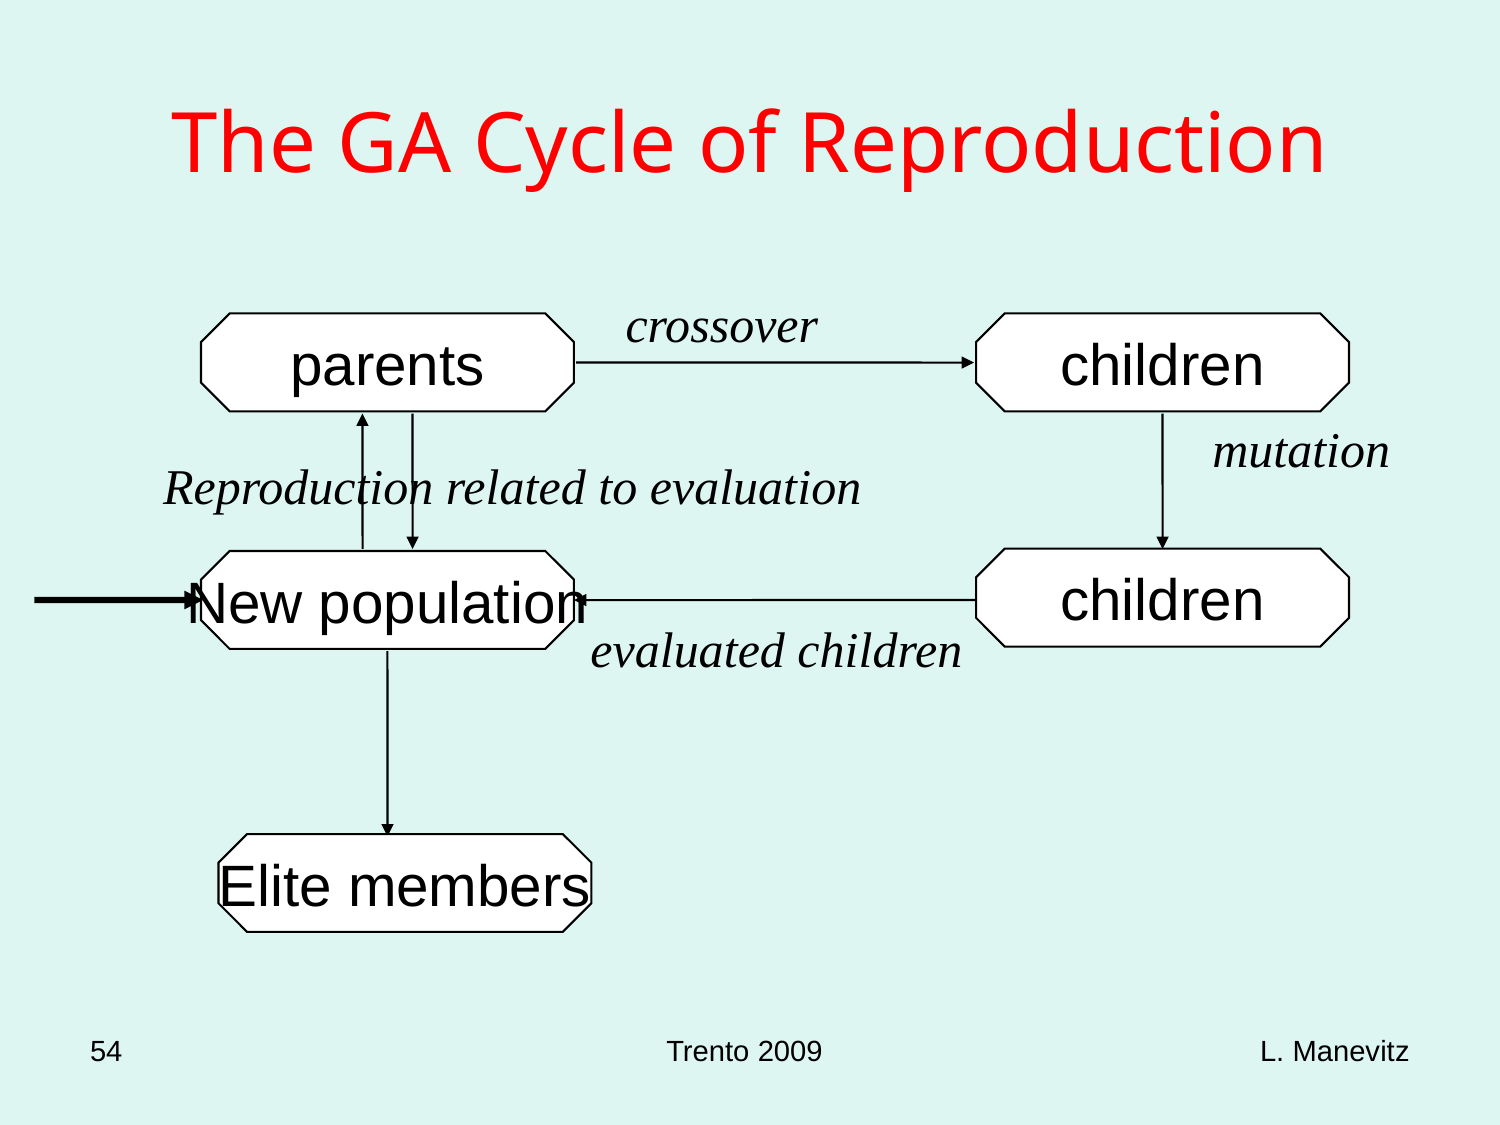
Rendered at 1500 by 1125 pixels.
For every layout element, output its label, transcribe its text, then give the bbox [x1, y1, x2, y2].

slide_number L. Manevitz [1074, 1024, 1426, 1103]
text_box New population [201, 550, 574, 649]
text_box [406, 523, 419, 549]
footer Trento 2009 [501, 1024, 988, 1103]
text_box Elite members [218, 834, 592, 932]
slide_number 54 [74, 1024, 426, 1103]
text_box Reproduction related to evaluation [148, 447, 877, 523]
text_box evaluated children [575, 610, 978, 685]
text_box [381, 651, 394, 834]
text_box children [976, 313, 1349, 412]
text_box [576, 356, 974, 369]
text_box children [976, 548, 1349, 647]
title The GA Cycle of Reproduction [74, 44, 1426, 233]
text_box [34, 593, 204, 607]
text_box mutation [1197, 410, 1405, 485]
text_box [573, 593, 977, 607]
text_box [356, 413, 369, 447]
text_box crossover [610, 285, 834, 360]
text_box parents [201, 313, 574, 412]
text_box [1156, 413, 1169, 549]
